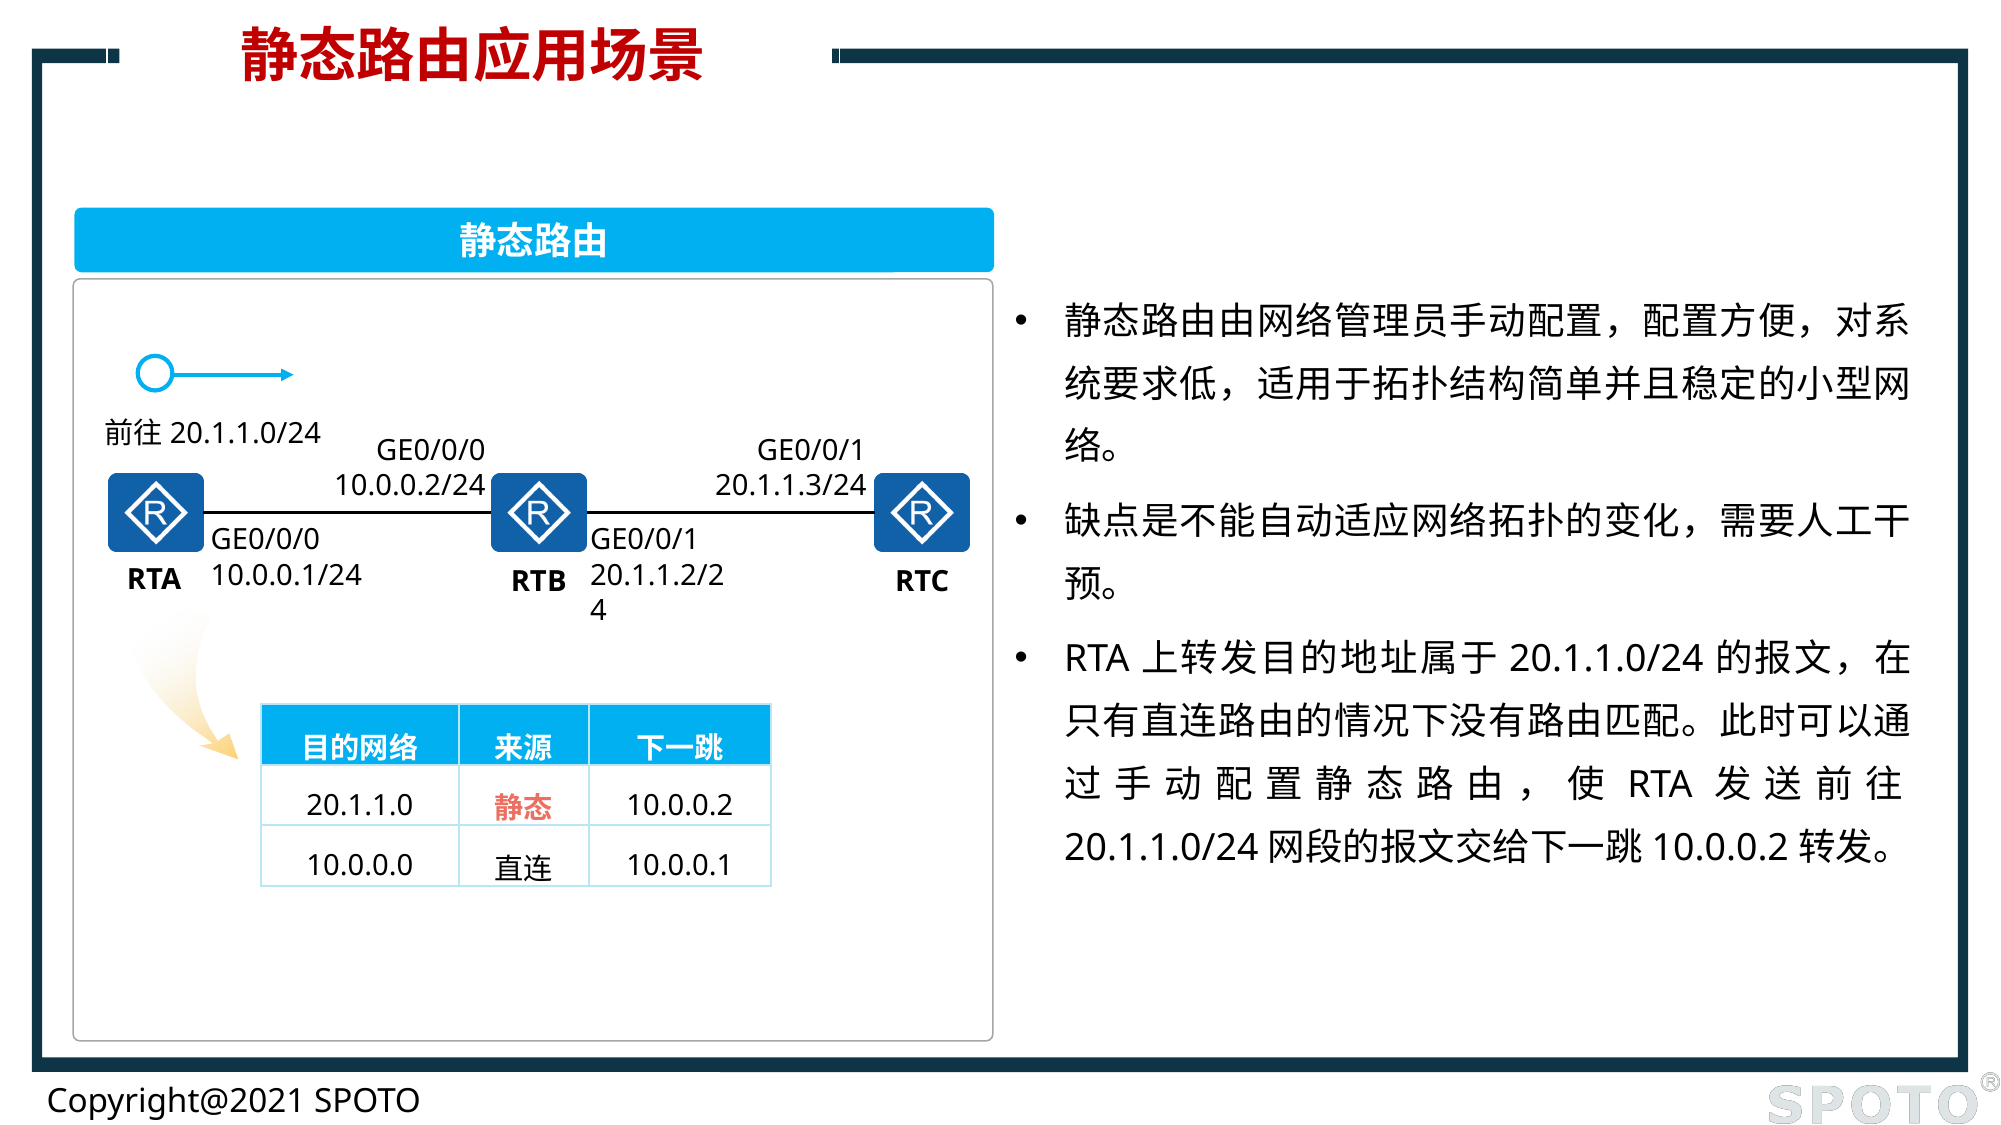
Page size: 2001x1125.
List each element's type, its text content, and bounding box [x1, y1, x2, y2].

title 静态路由应用场景 [106, 2, 840, 112]
picture [108, 473, 204, 552]
text_box [72, 277, 994, 1042]
picture [874, 473, 971, 552]
text_box 静态路由 [73, 206, 996, 274]
picture [491, 473, 587, 552]
text_box 静态路由由网络管理员手动配置，配置方便，对系统要求低，适用于拓扑结构简单并且稳定的小型网络。 缺点是不能自动适应网络拓扑的变化，需要人工干预。 RTA上转发目的地址属于20.1.1.0/24的报文，在只有直连路由的情况下没有路由匹配。此时可以通过手动配置静态路由，使RTA发送前往20.1.1.0/24网段的报文交给下一跳10.0.0.2转发。 [999, 271, 1927, 854]
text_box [137, 355, 294, 391]
